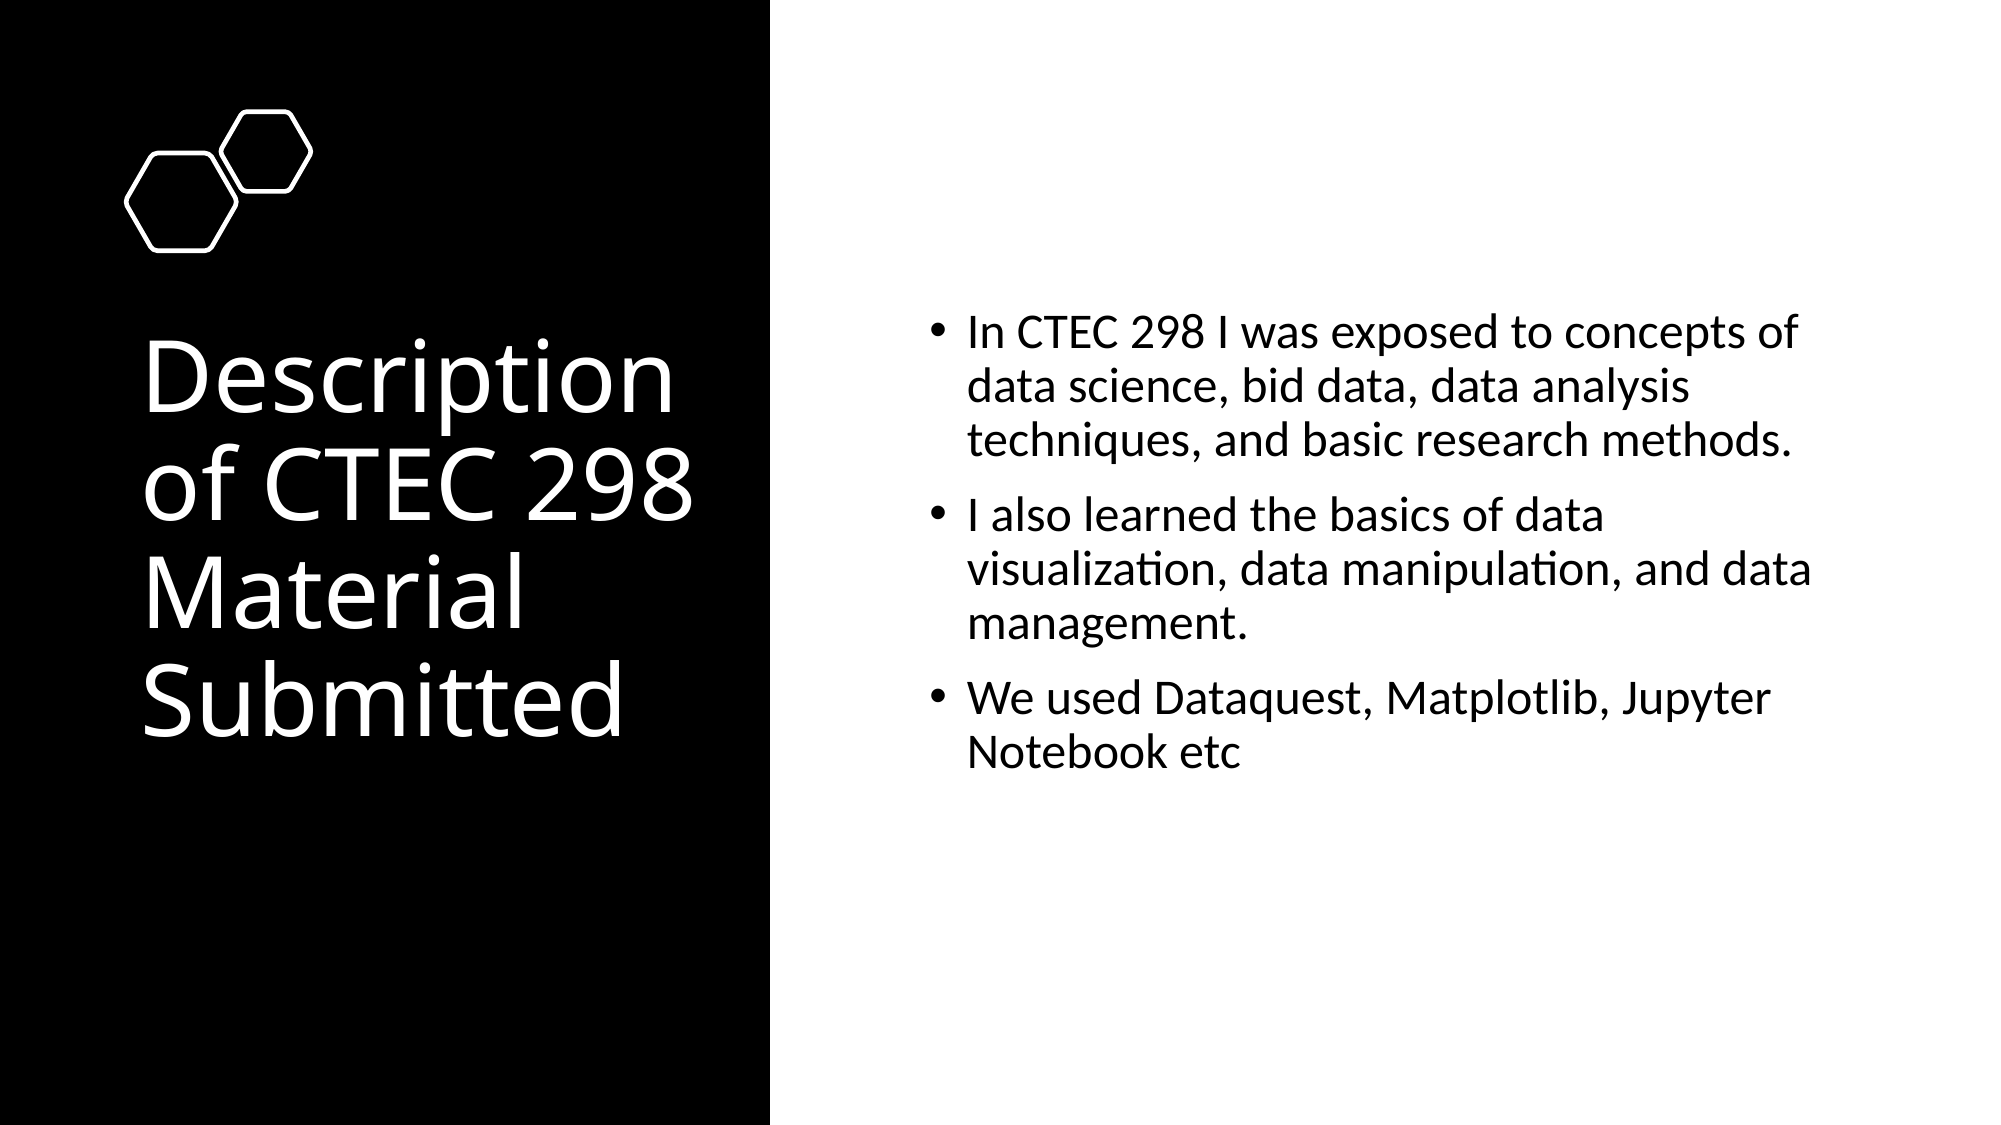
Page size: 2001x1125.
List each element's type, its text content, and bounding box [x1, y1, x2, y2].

title Description of CTEC 298 Material Submitted [125, 191, 714, 894]
list In CTEC 298 I was exposed to concepts of data science, bid data, data analysis techniques, and basic research methods. I also learned the basics of data visualization, data manipulation, and data management. We used Dataquest, Matplotlib, Jupyter Notebook etc [914, 191, 1853, 894]
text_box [125, 111, 311, 251]
text_box [0, 0, 771, 1125]
text_box [771, 0, 2000, 1125]
